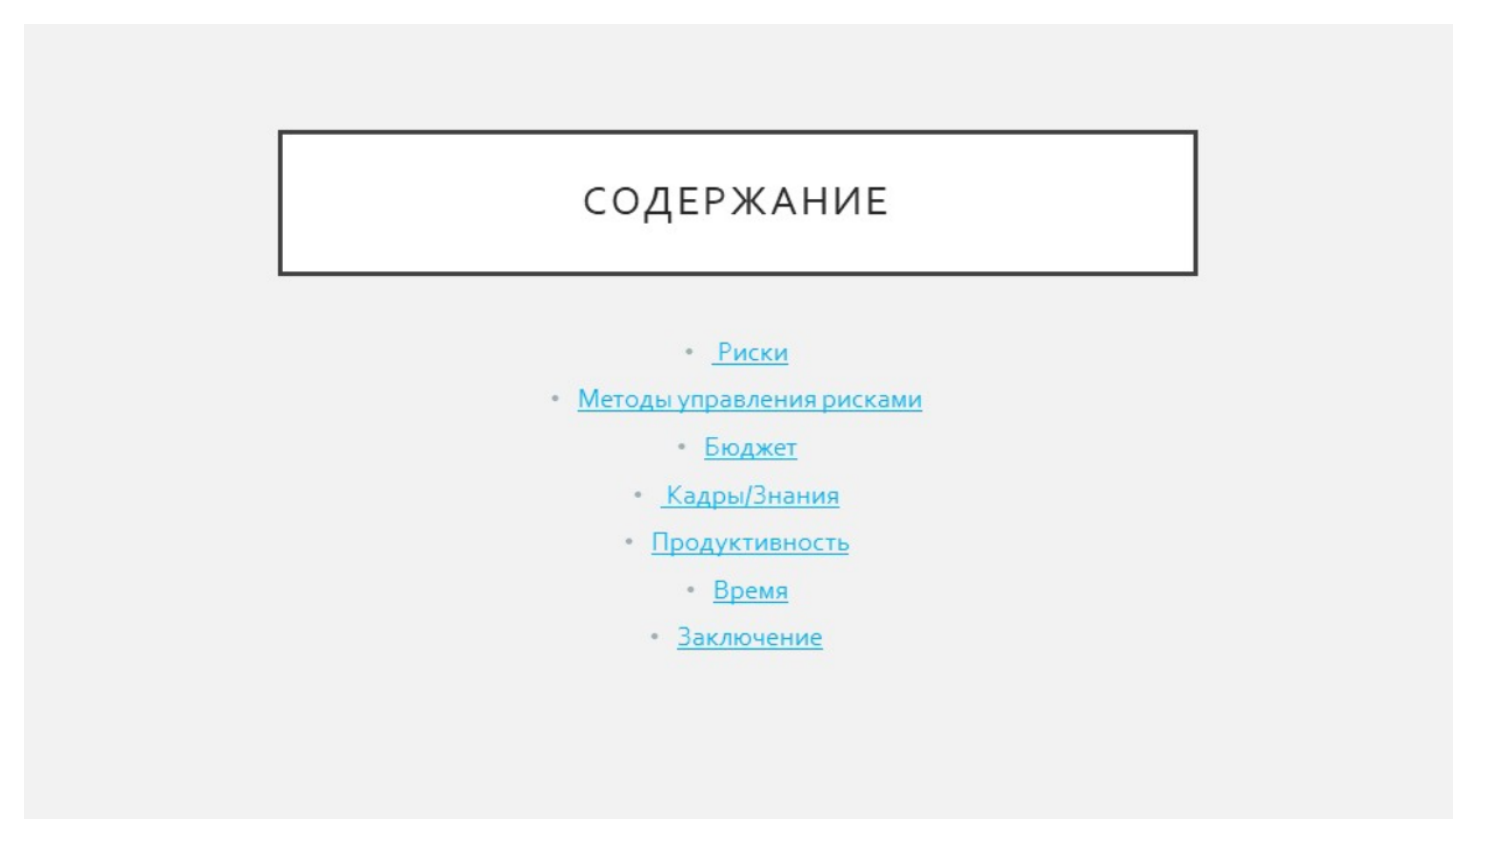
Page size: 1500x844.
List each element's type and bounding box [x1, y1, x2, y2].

picture [24, 24, 1453, 819]
